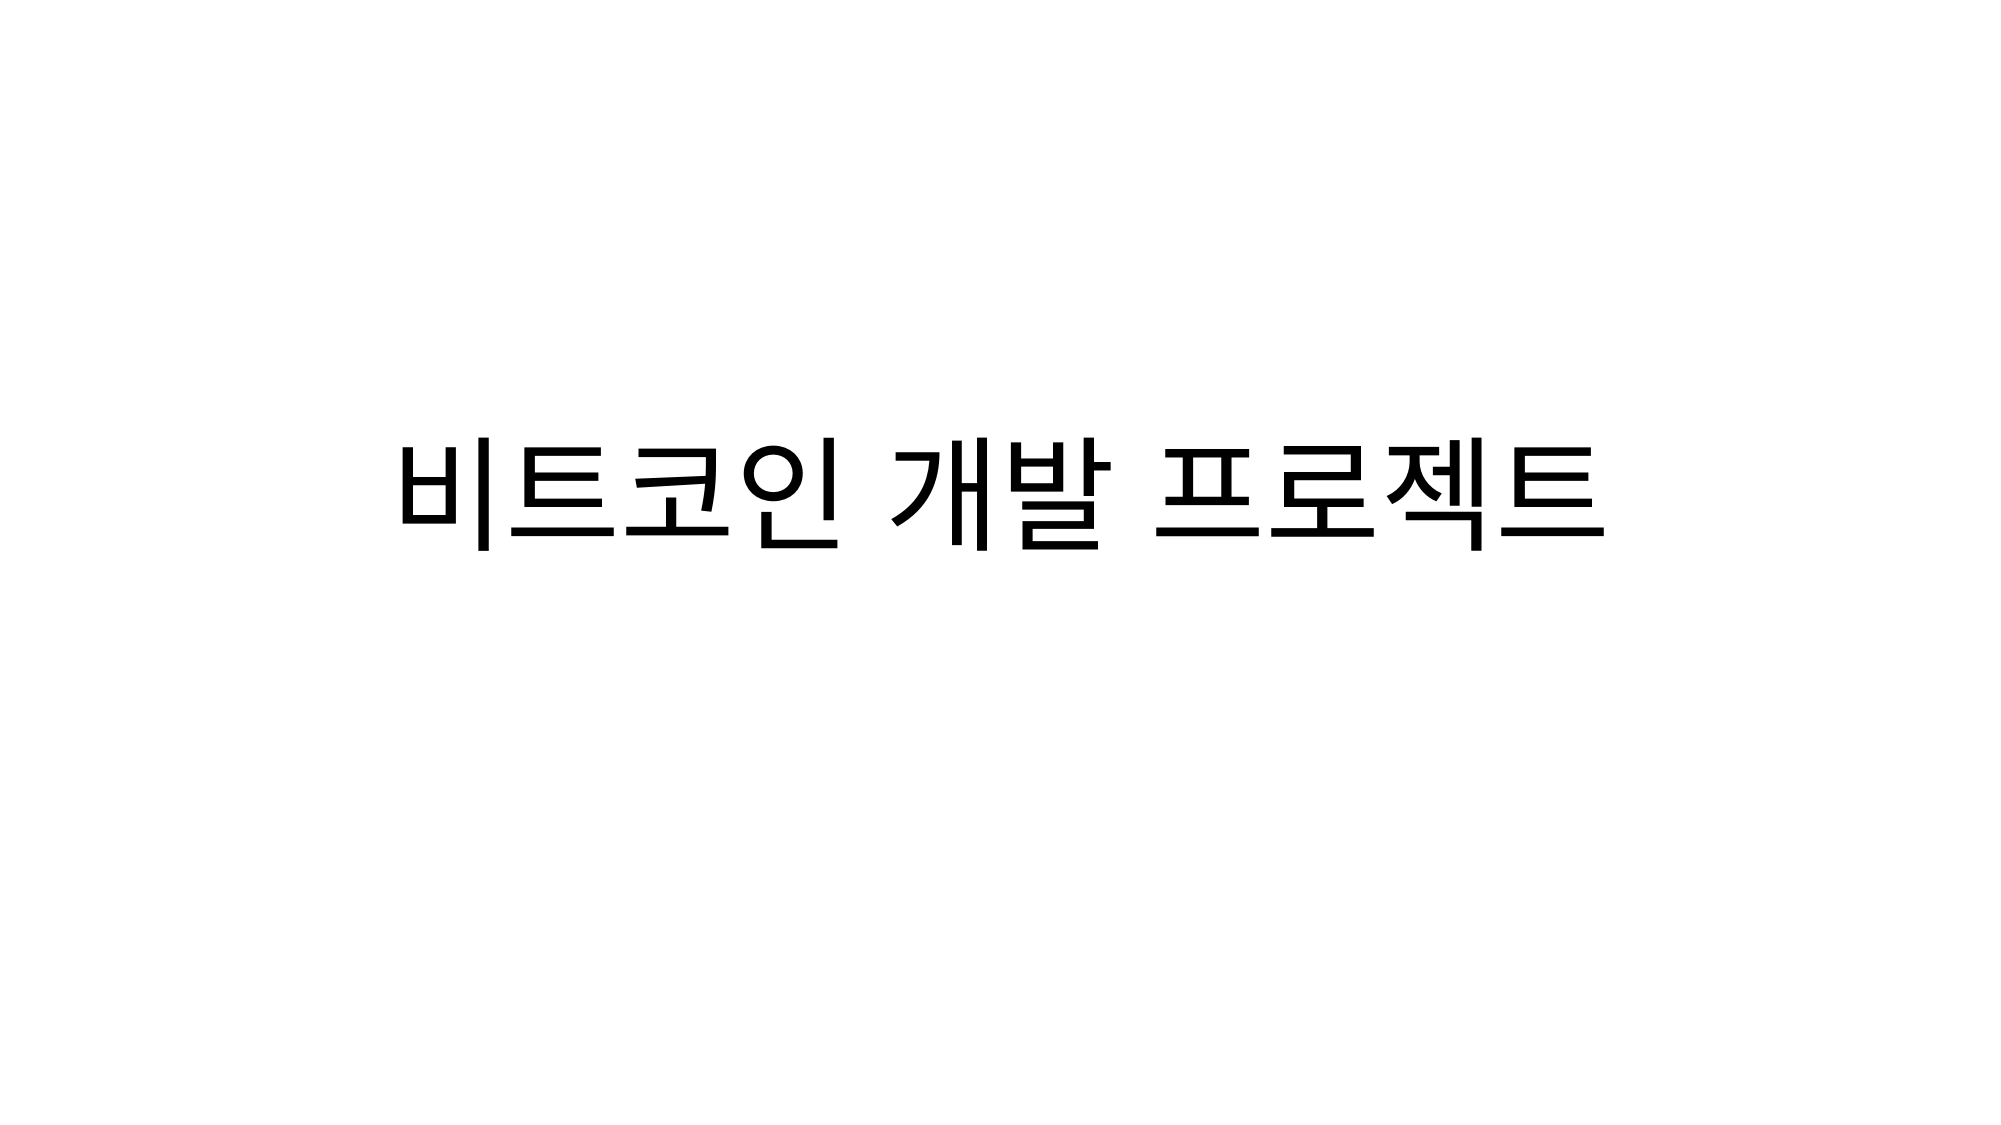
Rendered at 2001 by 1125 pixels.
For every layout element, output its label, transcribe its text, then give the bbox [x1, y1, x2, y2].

title 비트코인 개발 프로젝트 [249, 184, 1750, 576]
